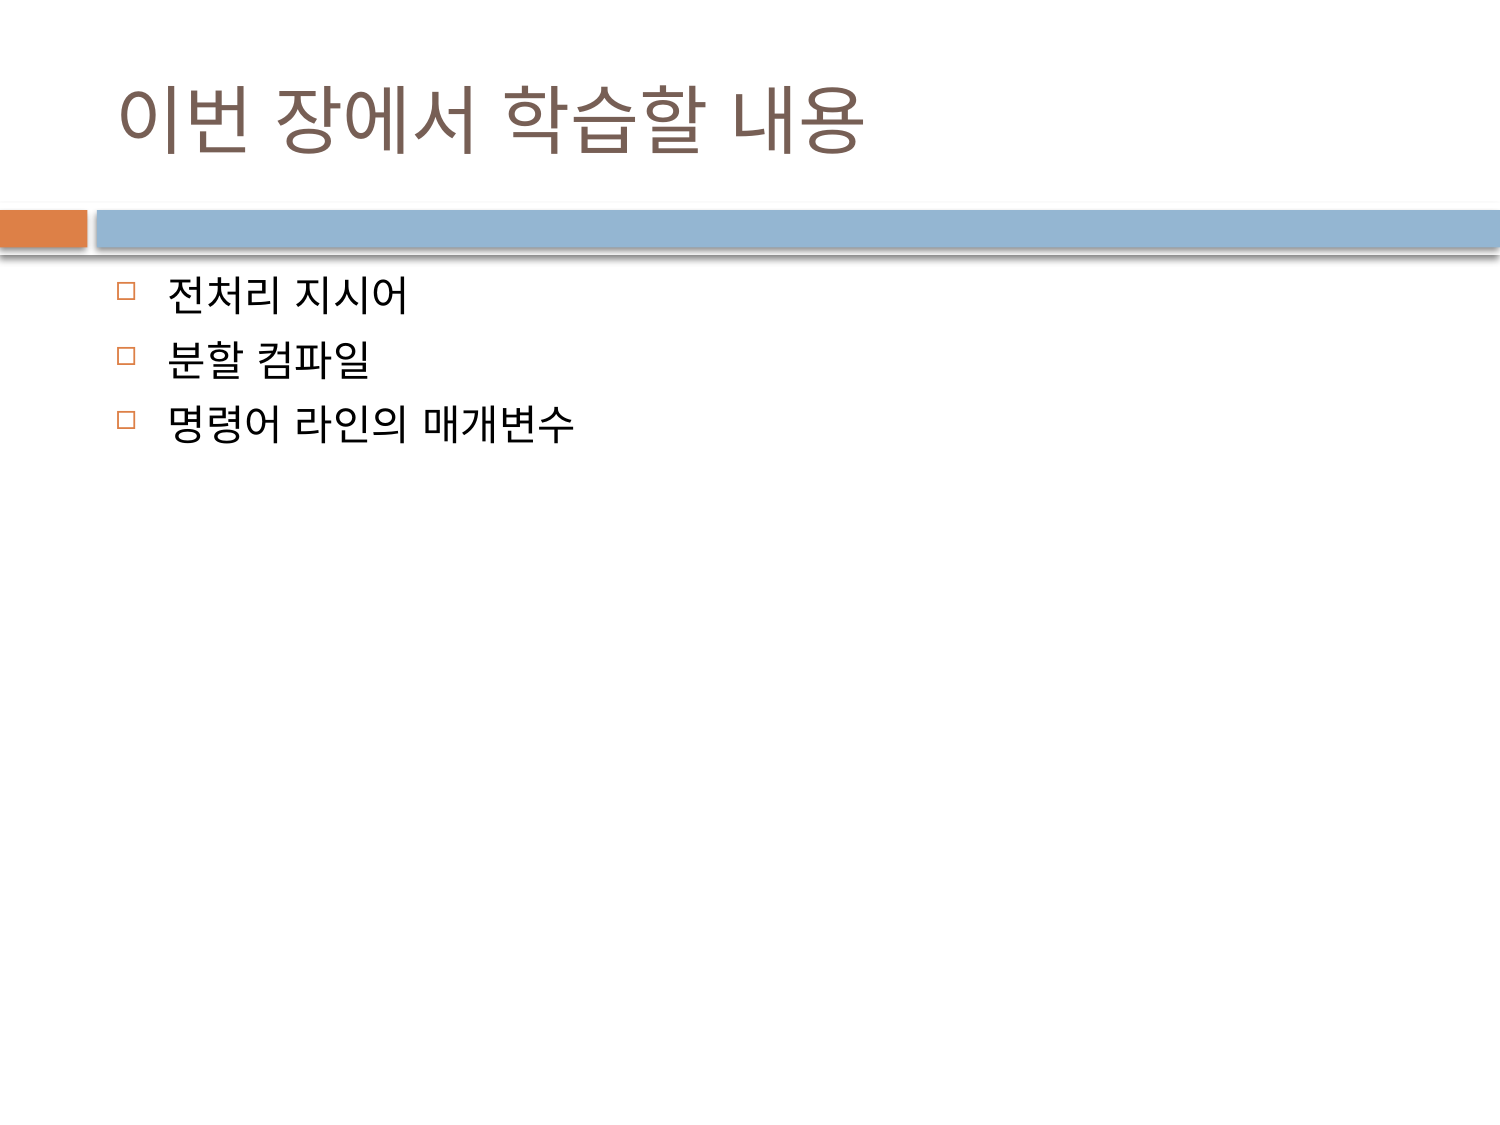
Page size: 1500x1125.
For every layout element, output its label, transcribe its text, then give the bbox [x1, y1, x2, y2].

title 이번 장에서 학습할 내용 [100, 37, 1438, 200]
list 전처리 지시어 분할 컴파일 명령어 라인의 매개변수 [100, 262, 1438, 1000]
